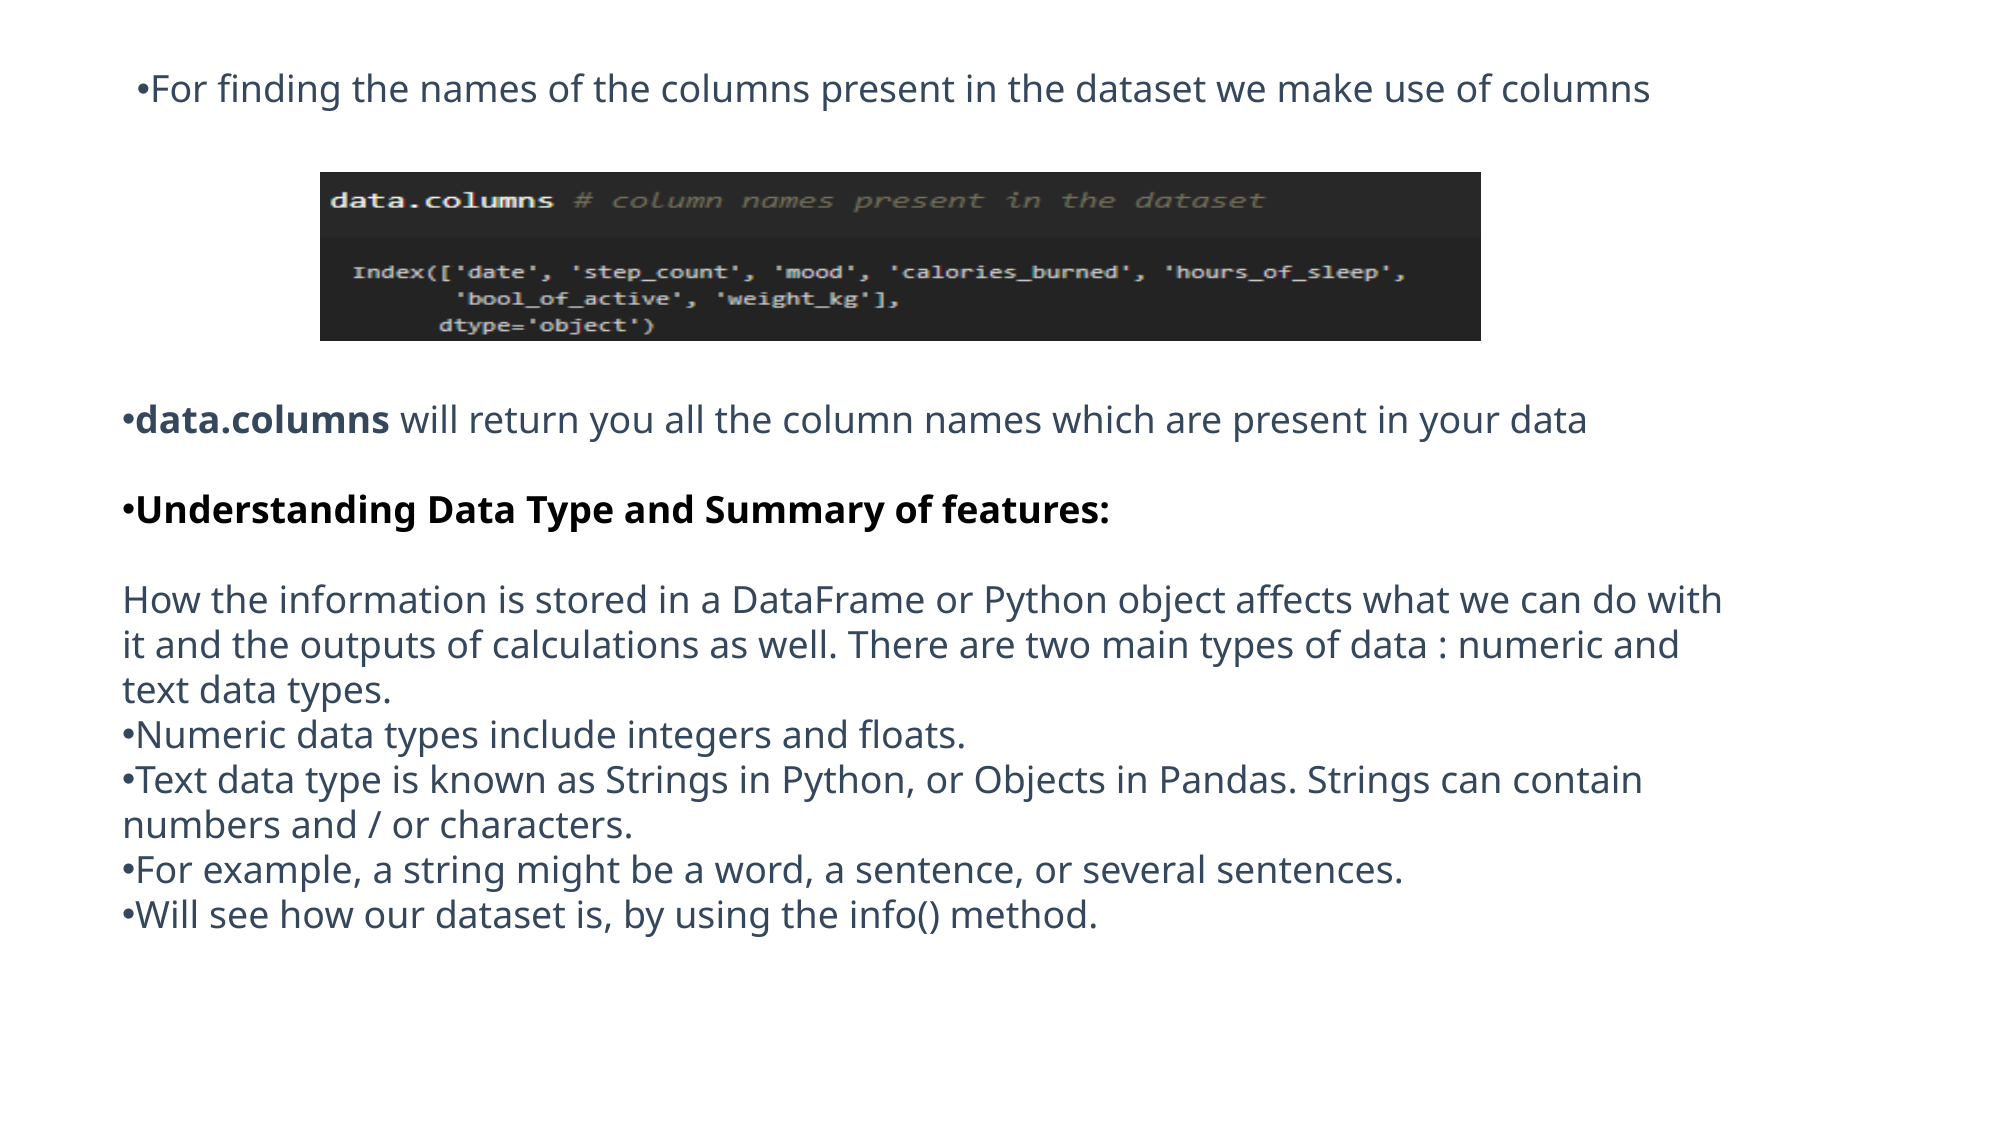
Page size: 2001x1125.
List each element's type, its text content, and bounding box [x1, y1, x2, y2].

picture [320, 172, 1481, 341]
text_box data.columns will return you all the column names which are present in your data Understanding Data Type and Summary of features: How the information is stored in a DataFrame or Python object affects what we can do with it and the outputs of calculations as well. There are two main types of data : numeric and text data types. Numeric data types include integers and floats. Text data type is known as Strings in Python, or Objects in Pandas. Strings can contain numbers and / or characters. For example, a string might be a word, a sentence, or several sentences. Will see how our dataset is, by using the info() method. [107, 388, 1758, 989]
text_box For finding the names of the columns present in the dataset we make use of columns [122, 58, 1733, 208]
